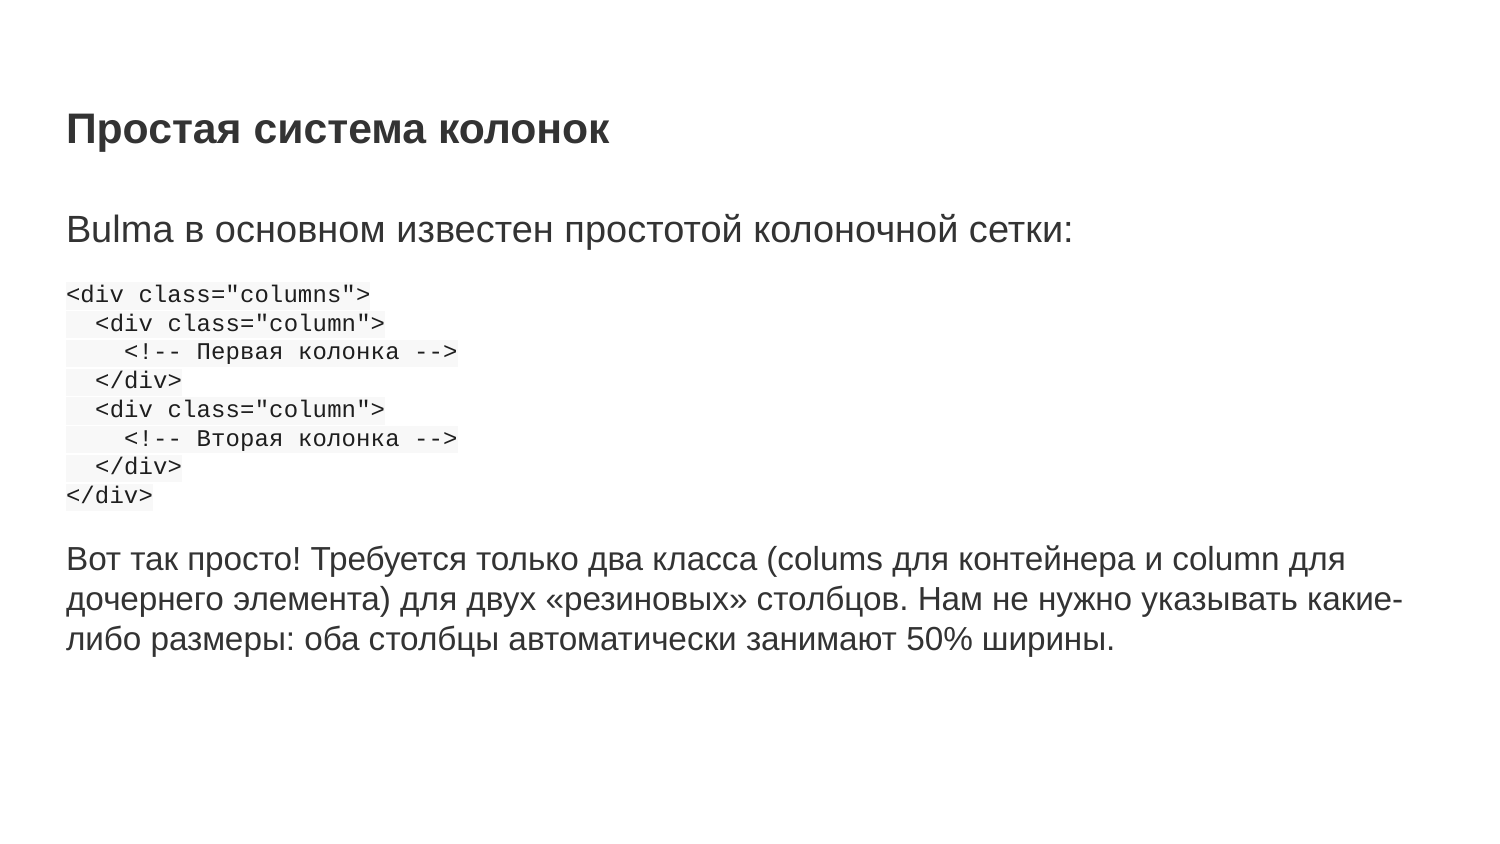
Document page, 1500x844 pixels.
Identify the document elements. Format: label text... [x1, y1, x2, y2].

title Простая система колонок [51, 72, 1449, 167]
list Bulma в основном известен простотой колоночной сетки: <div class="columns"> <div class="column"> <!-- Первая колонка --> </div> <div class="column"> <!-- Вторая колонка --> </div> </div> Вот так просто! Требуется только два класса (colums для контейнера и column для дочернего элемента) для двух «резиновых» столбцов. Нам не нужно указывать какие-либо размеры: оба столбцы автоматически занимают 50% ширины. [51, 189, 1449, 750]
